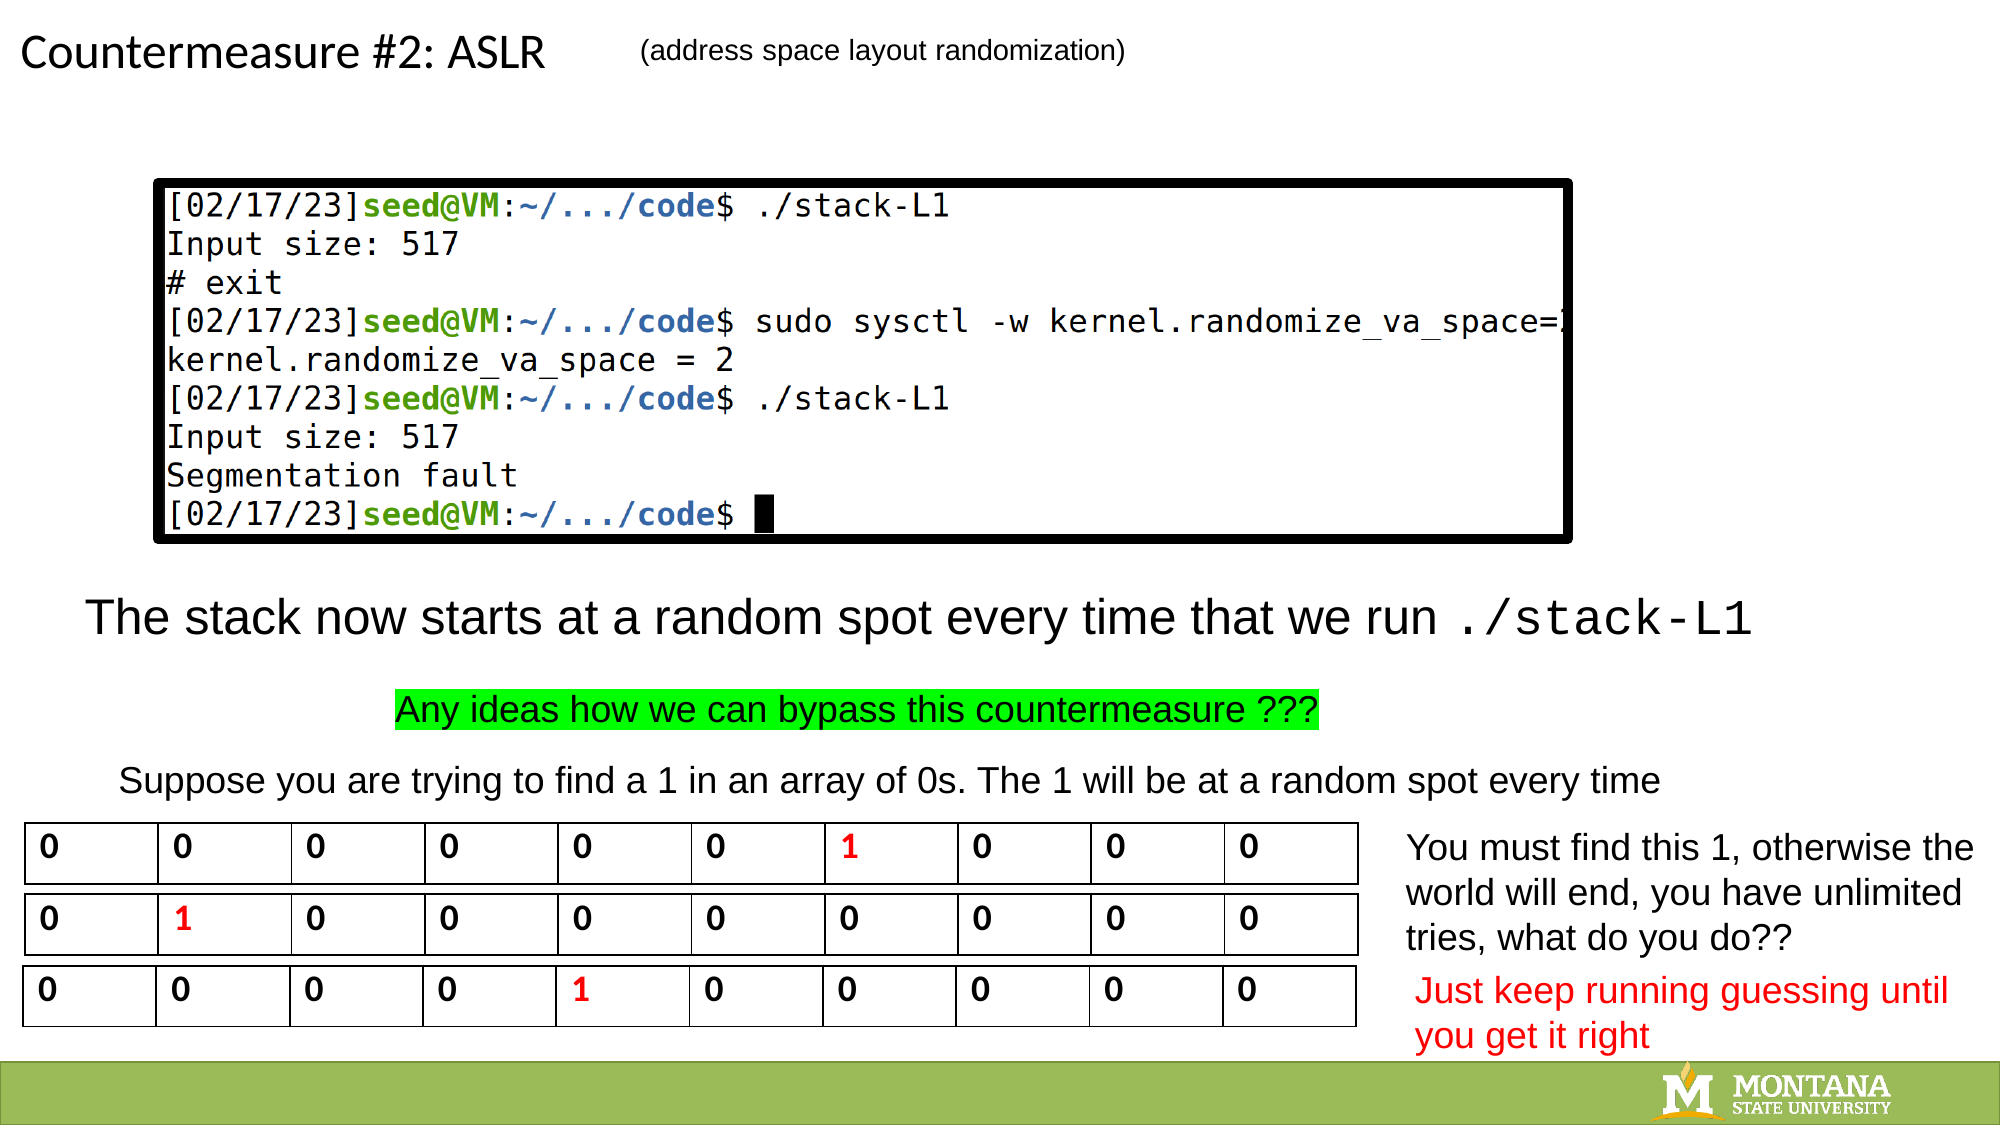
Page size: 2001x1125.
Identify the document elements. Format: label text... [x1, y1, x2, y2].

table_header 0 [959, 895, 1090, 954]
table_header 0 [1224, 967, 1355, 1026]
table_header 0 [426, 824, 557, 883]
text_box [0, 1060, 1647, 1125]
table_header 0 [24, 967, 155, 1026]
table_header 1 [557, 967, 689, 1026]
table_header 0 [1090, 967, 1222, 1026]
table_header 0 [1225, 895, 1357, 954]
table_header 0 [1225, 824, 1357, 883]
table_header 0 [692, 824, 824, 883]
table_header 0 [1092, 824, 1224, 883]
table_header 0 [826, 895, 957, 954]
table_header 0 [1092, 895, 1224, 954]
picture [1649, 1060, 1892, 1122]
table_header 0 [292, 895, 424, 954]
table_header 0 [559, 895, 691, 954]
title Countermeasure #2: ASLR [18, 16, 623, 207]
table_header 0 [426, 895, 557, 954]
table_header 0 [159, 824, 291, 883]
table_header 0 [692, 895, 824, 954]
text_box Just keep running guessing until you get it right [1400, 958, 2000, 1060]
table_header 0 [824, 967, 955, 1026]
table_header 0 [291, 967, 422, 1026]
table_header 0 [959, 824, 1090, 883]
table_header 1 [826, 824, 957, 883]
text_box Suppose you are trying to find a 1 in an array of 0s. The 1 will be at a random spot every time [103, 748, 1678, 809]
table_header 0 [26, 824, 157, 883]
table_header 1 [159, 895, 291, 954]
table_header 0 [157, 967, 289, 1026]
text_box Any ideas how we can bypass this countermeasure ??? [380, 677, 1334, 738]
table_header 0 [424, 967, 555, 1026]
table_header 0 [690, 967, 822, 1026]
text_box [1892, 1060, 2000, 1125]
table_header 0 [292, 824, 424, 883]
text_box (address space layout randomization) [637, 29, 1128, 67]
text_box You must find this 1, otherwise the world will end, you have unlimited tries, what do you do?? [1390, 815, 1991, 966]
table_header 0 [559, 824, 691, 883]
picture [162, 187, 1564, 535]
table_header 0 [26, 895, 157, 954]
text_box The stack now starts at a random spot every time that we run ./stack-L1 [69, 577, 1768, 653]
table_header 0 [957, 967, 1089, 1026]
